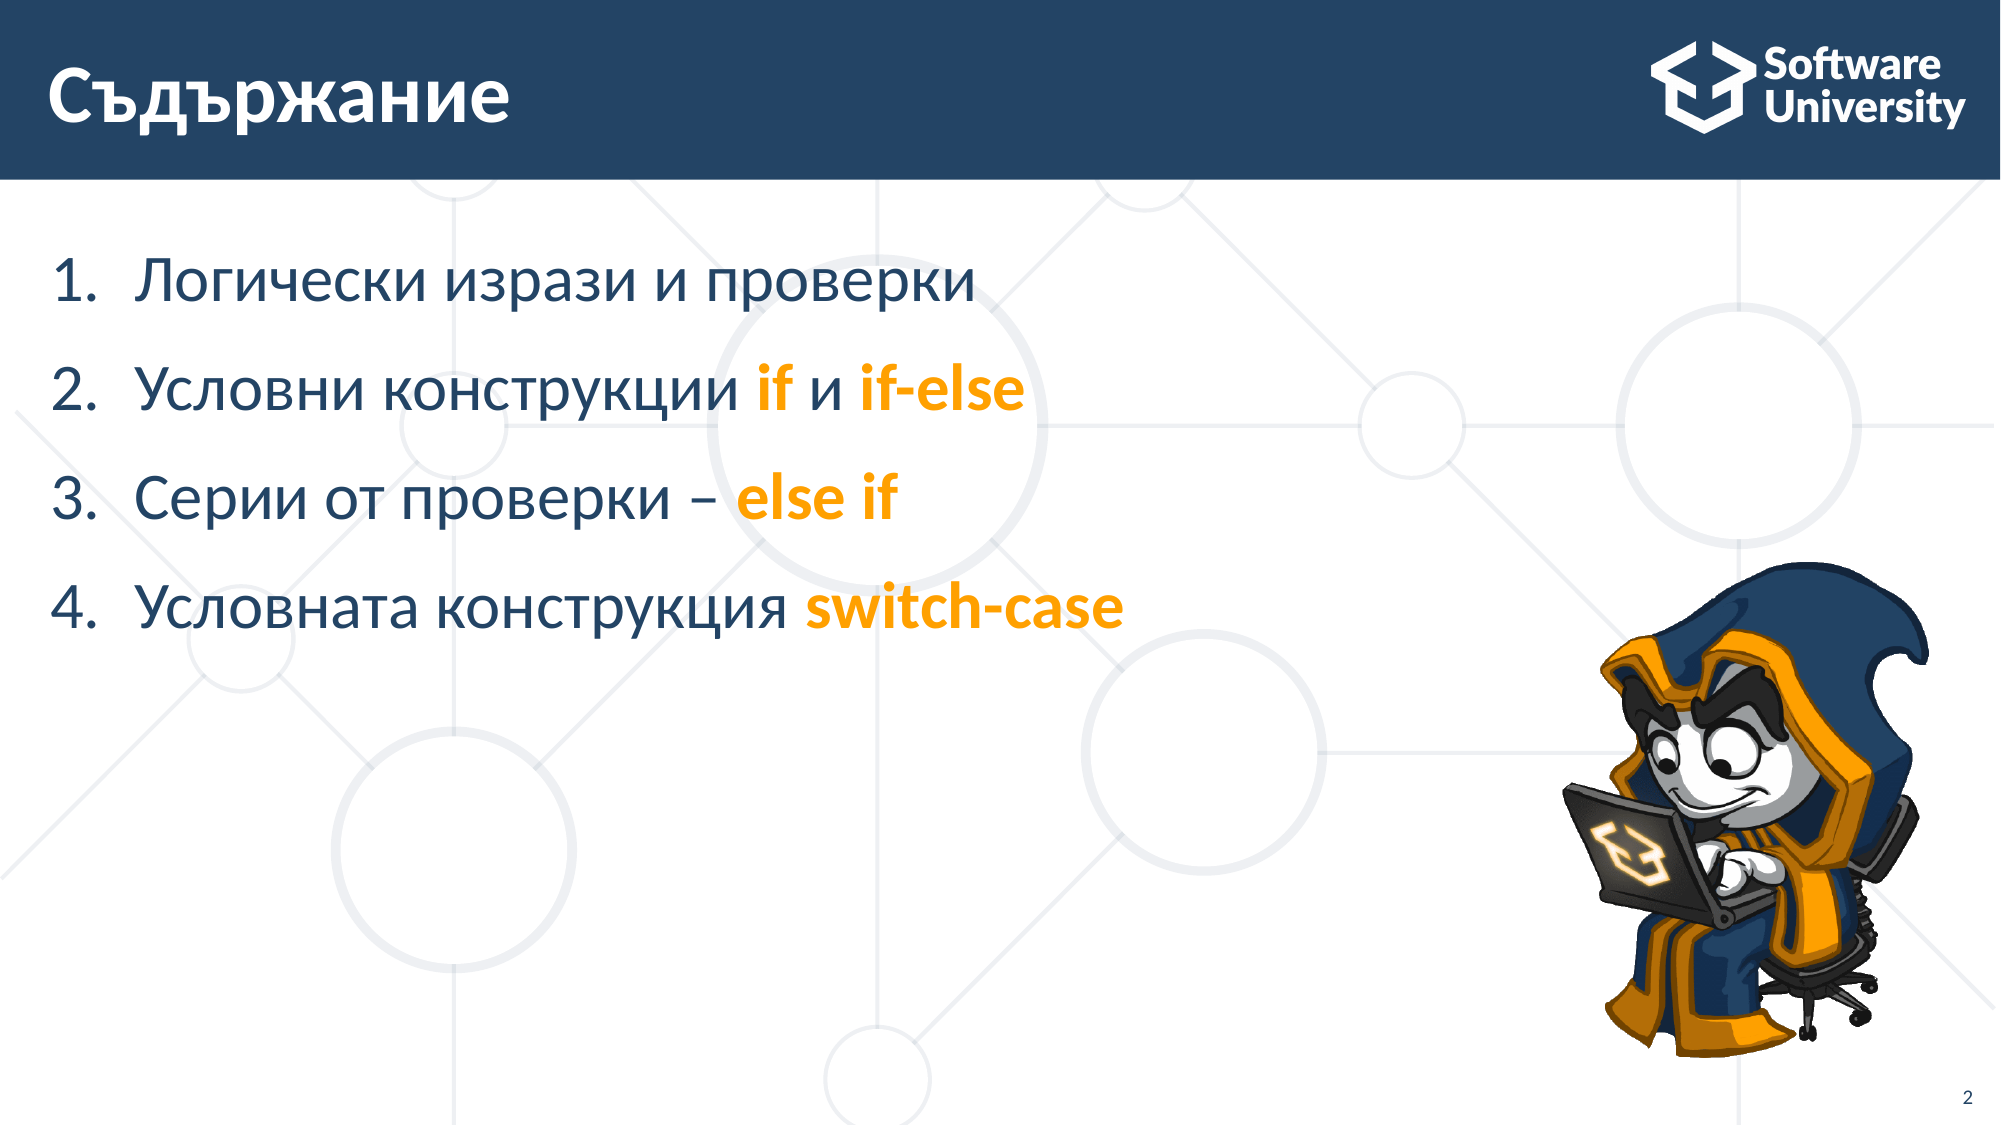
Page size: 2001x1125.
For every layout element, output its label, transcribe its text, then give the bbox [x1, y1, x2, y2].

picture [1651, 41, 1966, 134]
picture [1561, 559, 1931, 1059]
text_box 2 [1927, 1067, 1989, 1117]
list Логически изрази и проверки Условни конструкции if и if-else Серии от проверки – else if Условната конструкция switch-case [32, 224, 1517, 1080]
title Съдържание [31, 16, 1625, 162]
